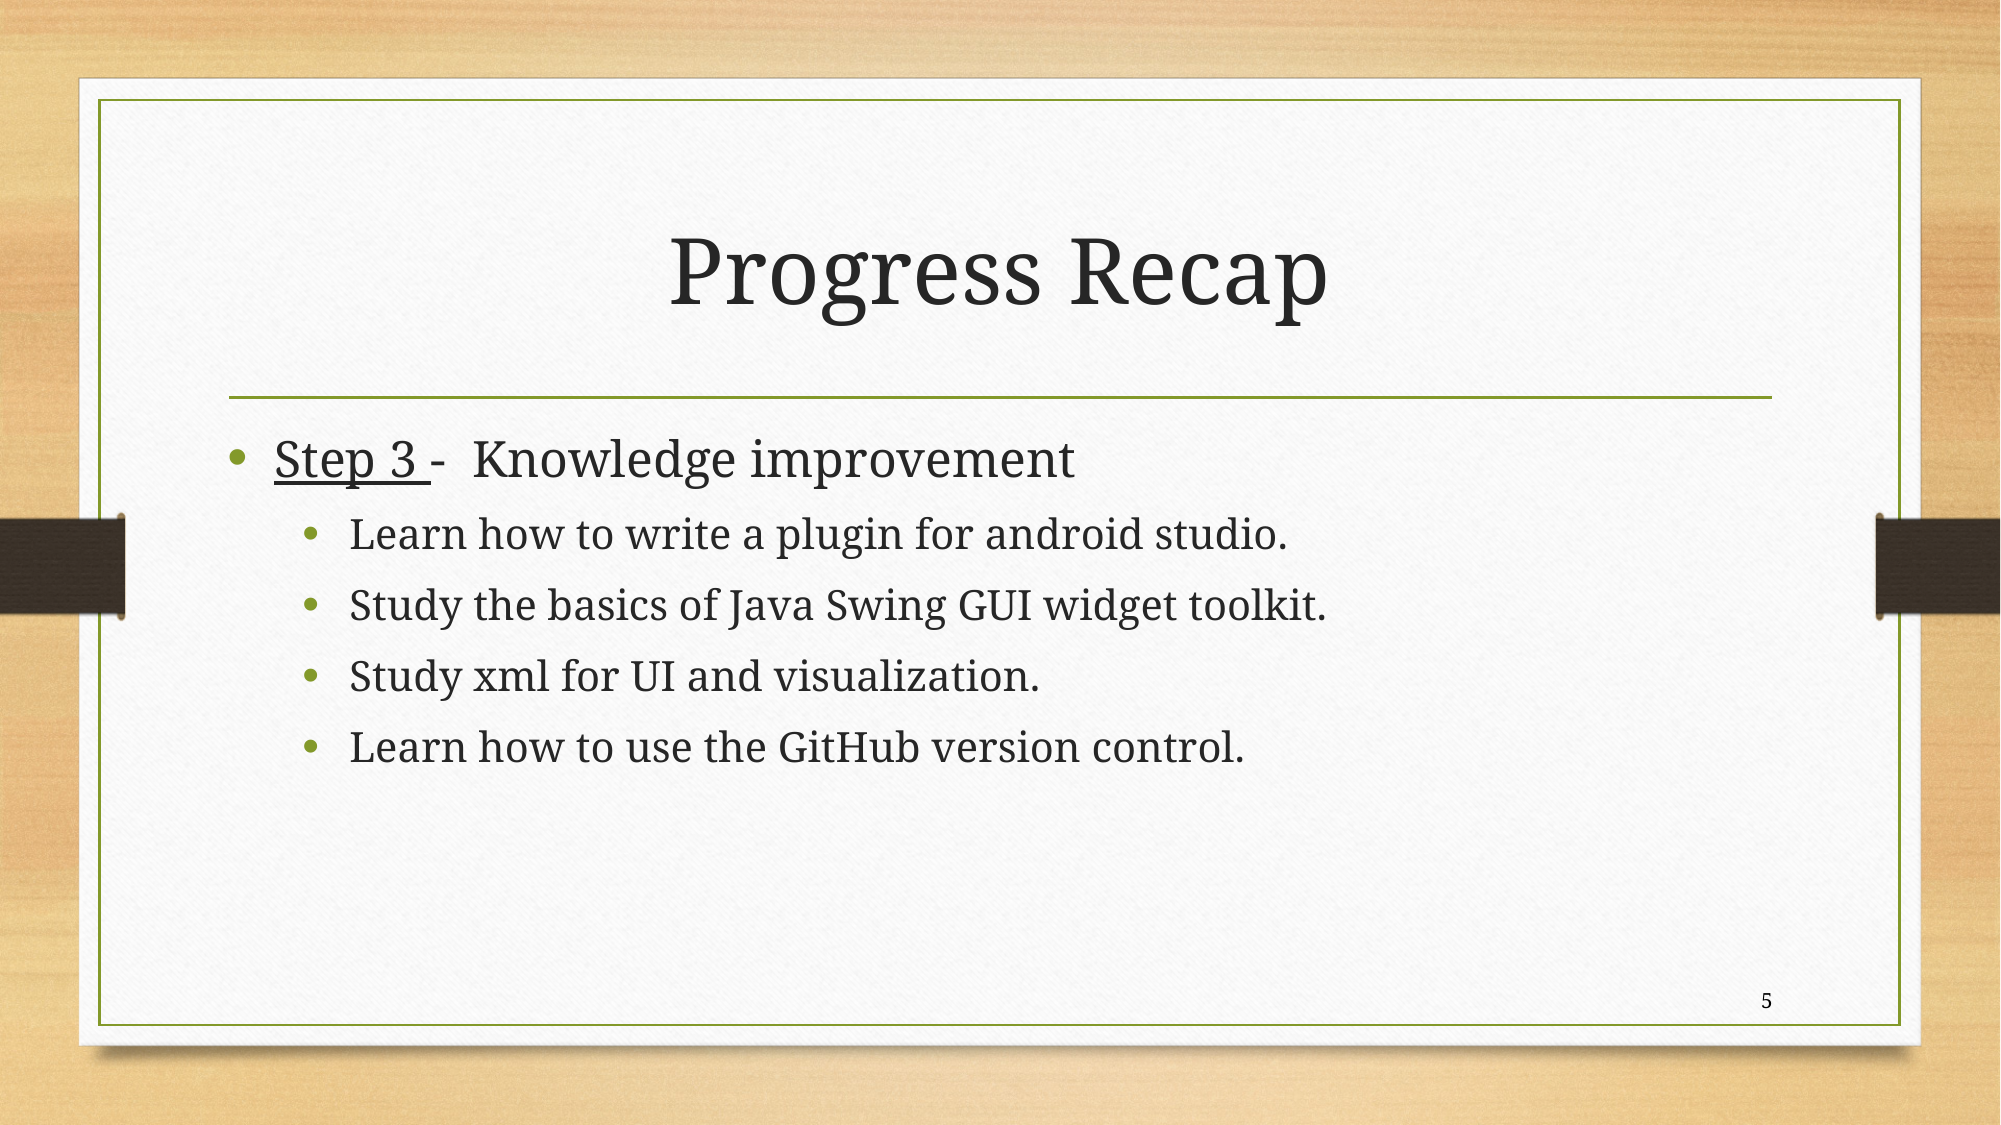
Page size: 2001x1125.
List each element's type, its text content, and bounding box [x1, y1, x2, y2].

picture [0, 0, 2001, 1125]
list Step 3 - Knowledge improvement Learn how to write a plugin for android studio. Study the basics of Java Swing GUI widget toolkit. Study xml for UI and visualization. Learn how to use the GitHub version control. [212, 419, 1788, 964]
slide_number 5 [1698, 979, 1788, 1025]
title Progress Recap [212, 161, 1788, 375]
